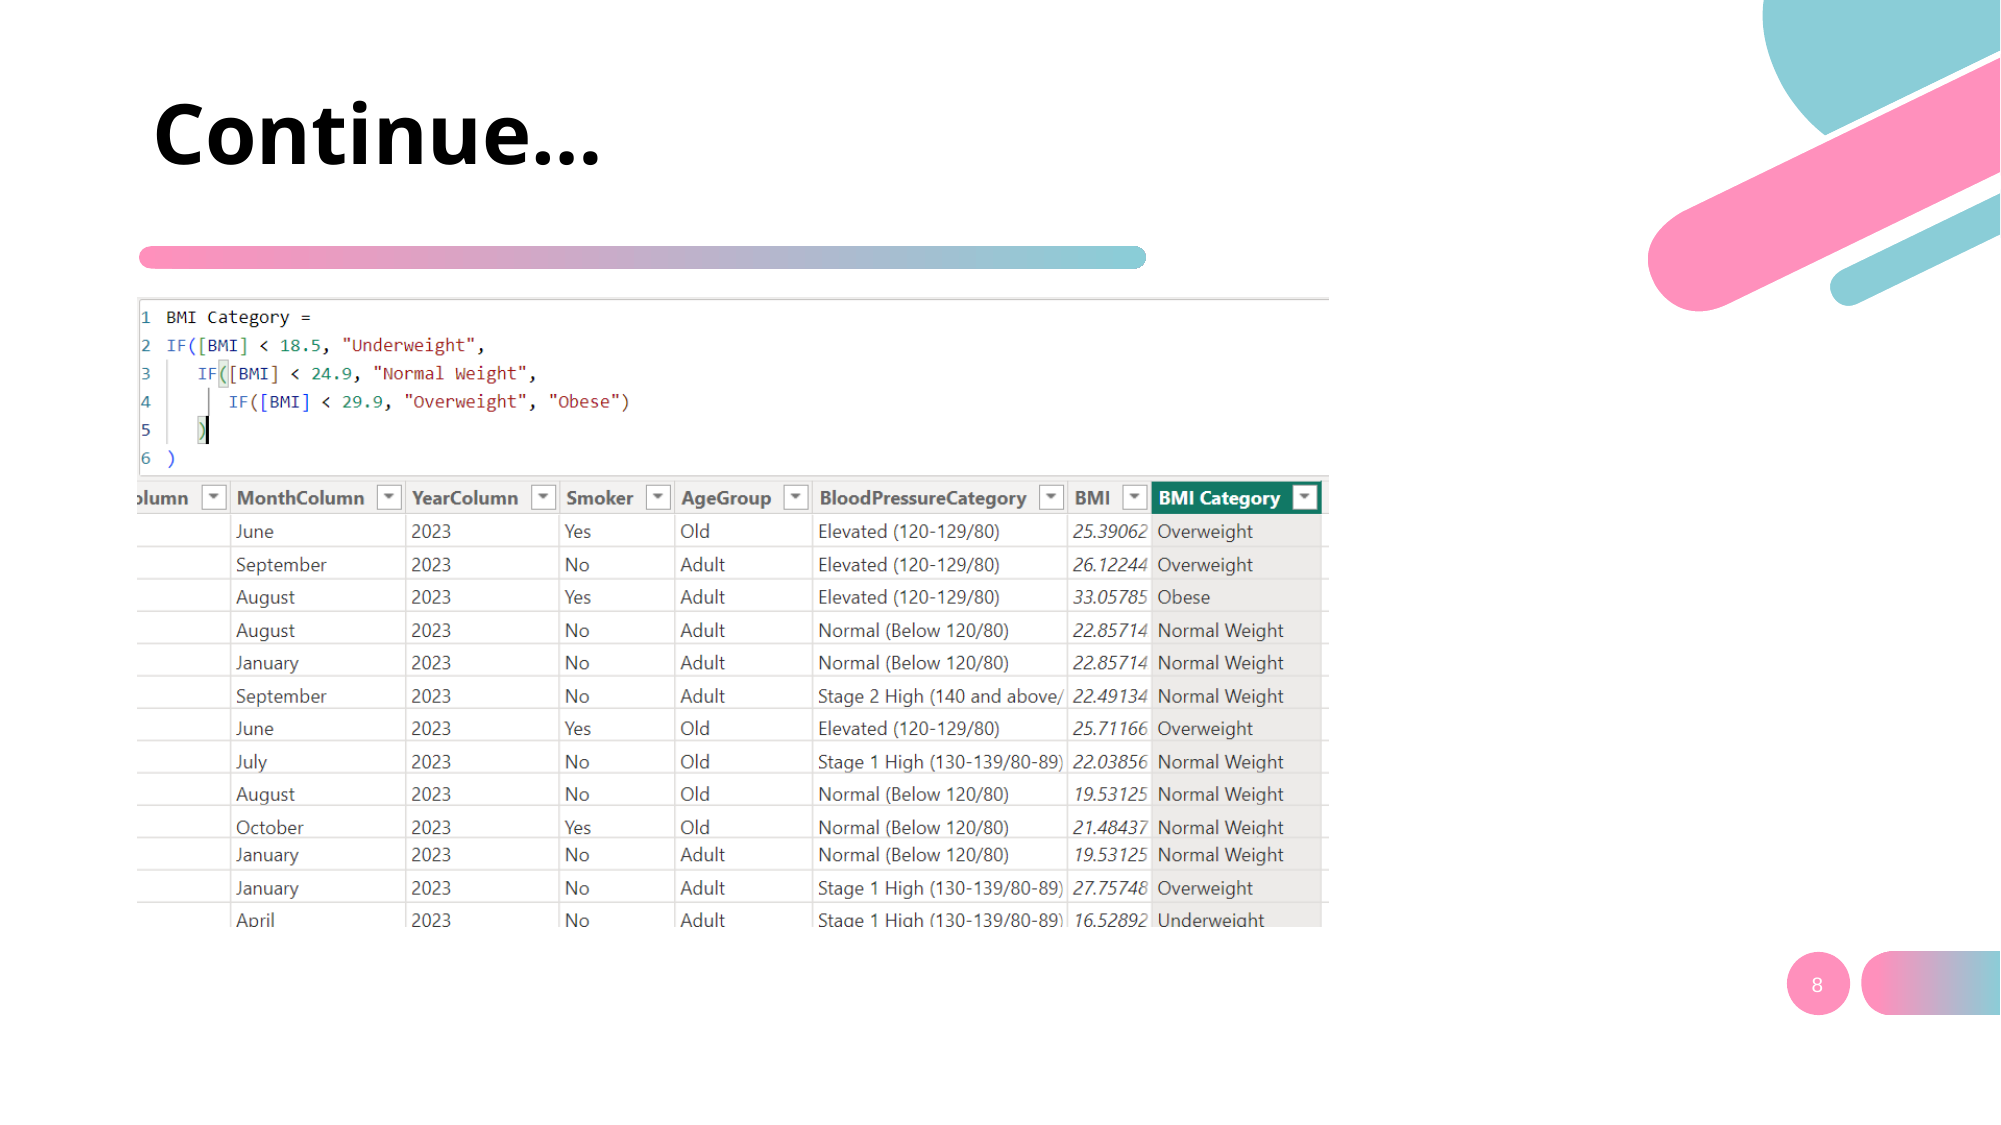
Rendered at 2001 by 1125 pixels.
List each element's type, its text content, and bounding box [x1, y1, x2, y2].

title Continue… [137, 59, 1623, 215]
slide_number 8 [1772, 954, 1863, 1015]
picture [137, 297, 1329, 927]
